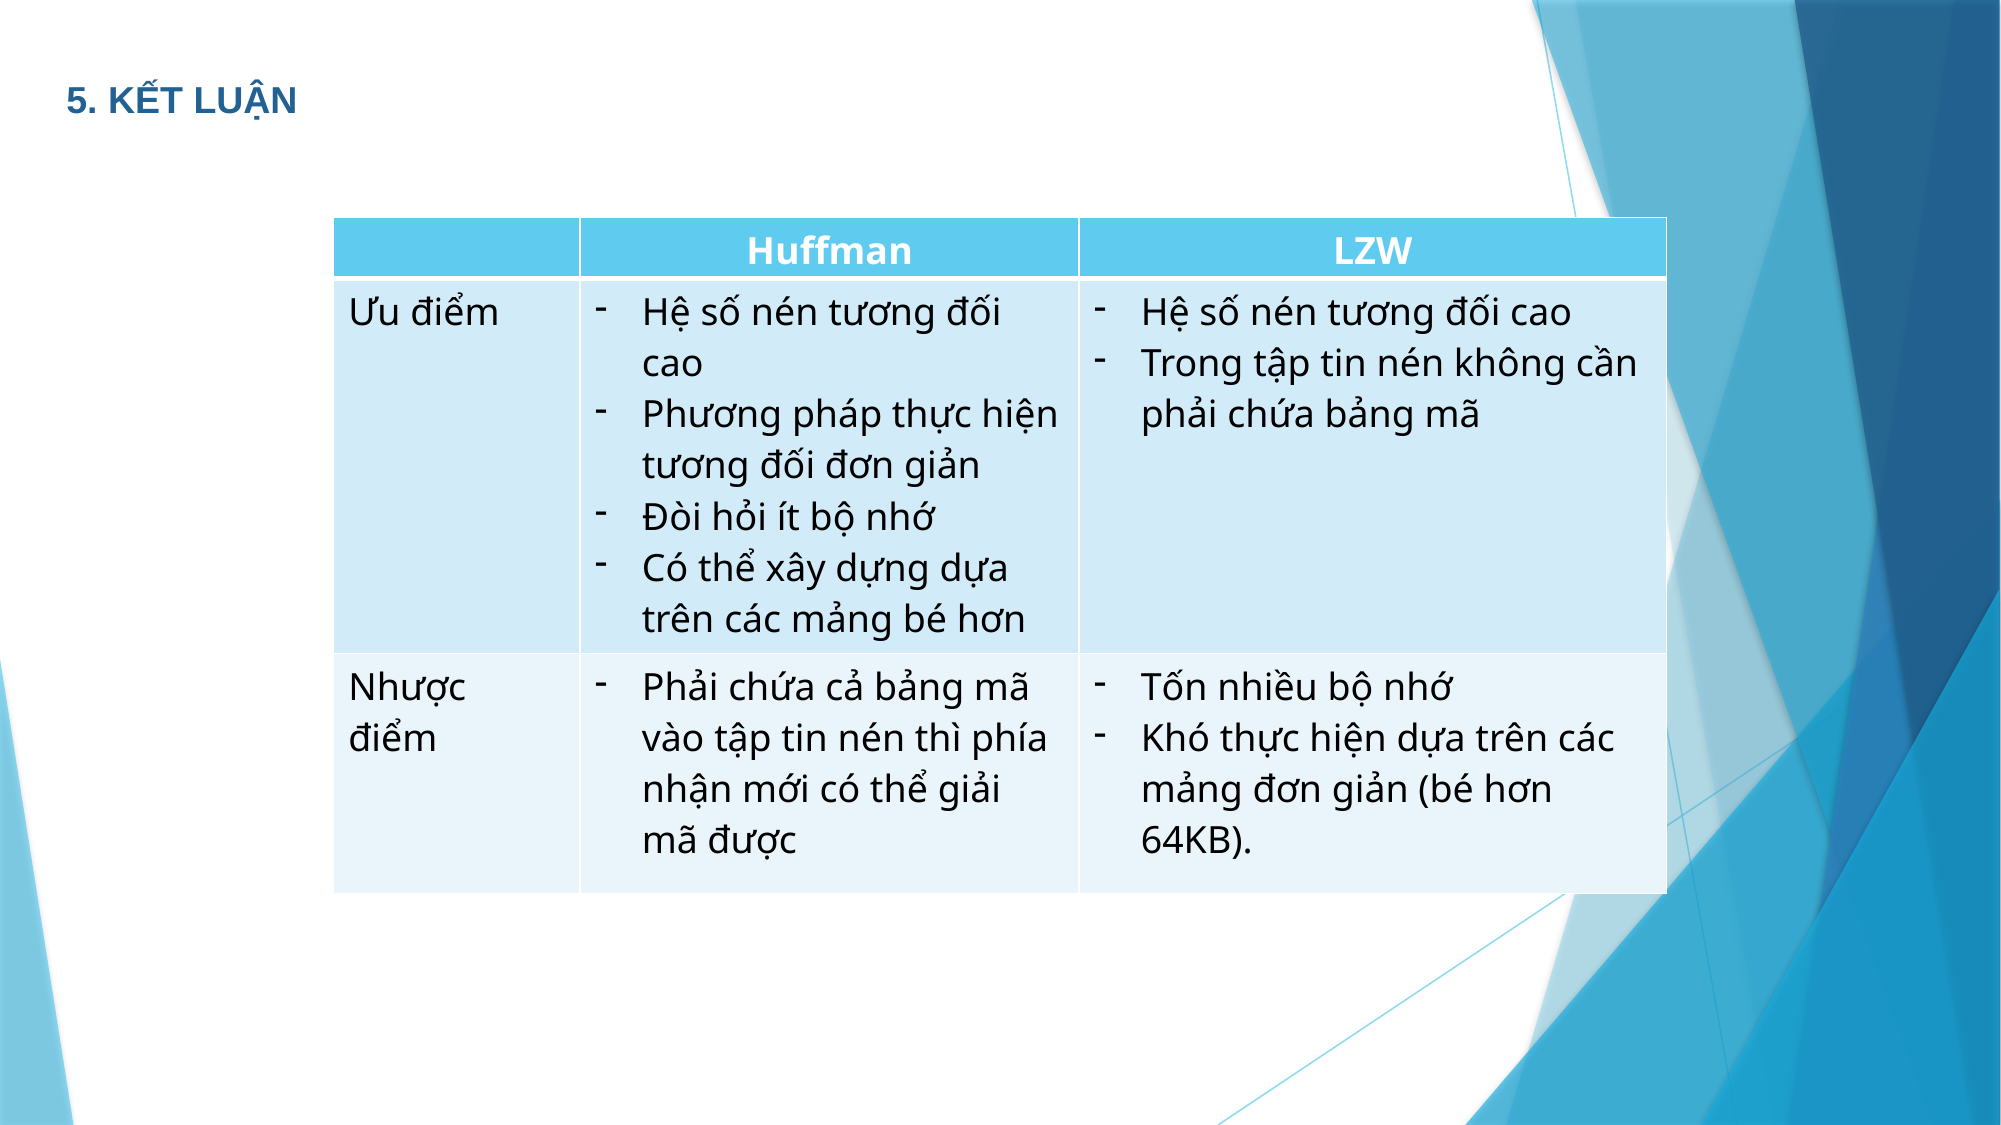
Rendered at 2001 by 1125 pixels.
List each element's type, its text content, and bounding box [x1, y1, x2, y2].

table_cell Hệ số nén tương đối cao Phương pháp thực hiện tương đối đơn giản Đòi hỏi ít bộ nhớ Có thể xây dựng dựa trên các mảng bé hơn 64KB [581, 281, 1078, 653]
table_cell Hệ số nén tương đối cao Trong tập tin nén không cần phải chứa bảng mã [1080, 281, 1666, 653]
text_box 5. KẾT LUẬN [51, 68, 537, 129]
table_cell Ưu điểm [334, 281, 579, 653]
table_header [334, 218, 579, 276]
table_cell Tốn nhiều bộ nhớ Khó thực hiện dựa trên các mảng đơn giản (bé hơn 64KB). [1080, 654, 1666, 893]
table_header LZW [1080, 218, 1666, 276]
table_cell Phải chứa cả bảng mã vào tập tin nén thì phía nhận mới có thể giải mã được [581, 654, 1078, 893]
table_cell Nhược điểm [334, 654, 579, 893]
table_header Huffman [581, 218, 1078, 276]
